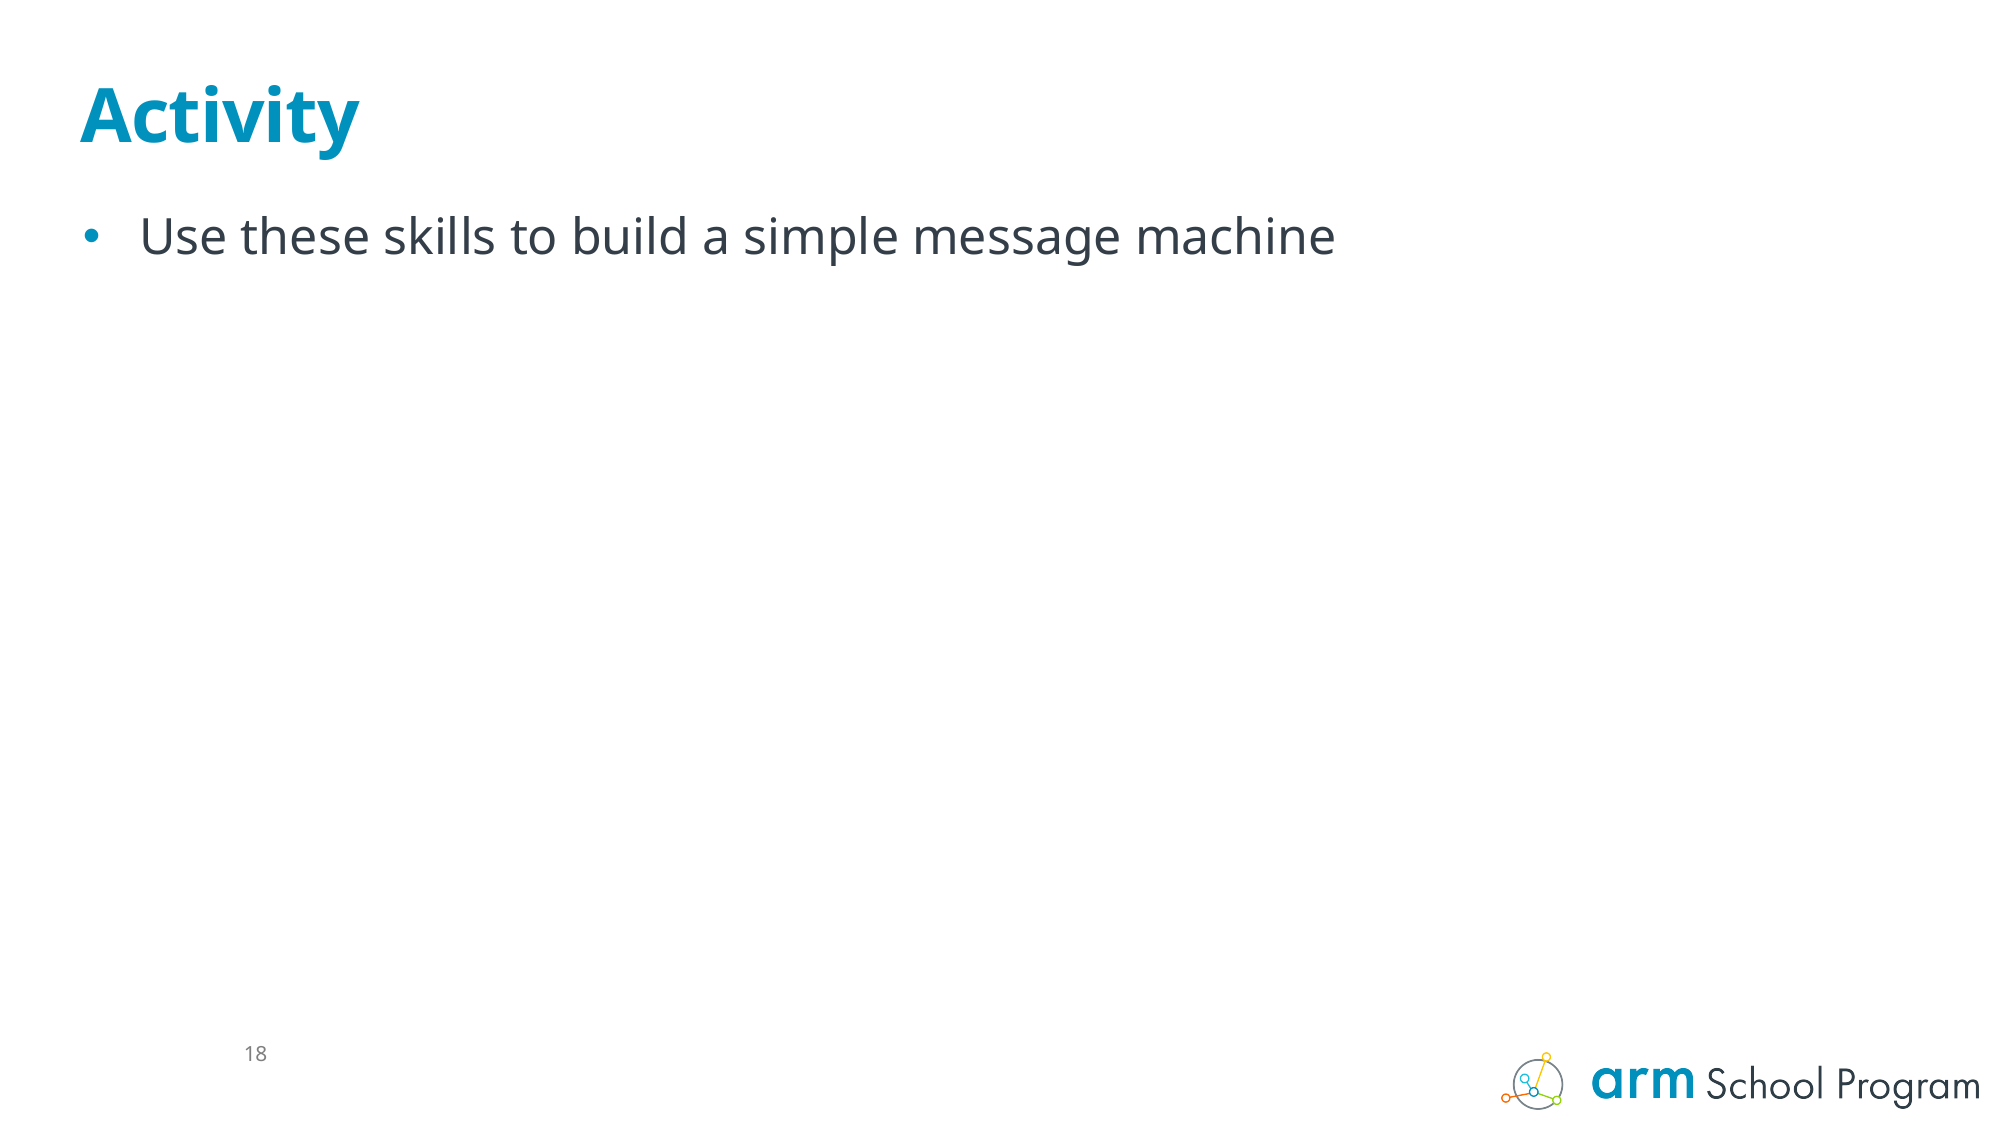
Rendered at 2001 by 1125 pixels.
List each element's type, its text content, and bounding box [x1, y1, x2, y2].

list Use these skills to build a simple message machine [82, 204, 1917, 921]
title Activity [80, 48, 1915, 158]
picture [1501, 1052, 1979, 1110]
